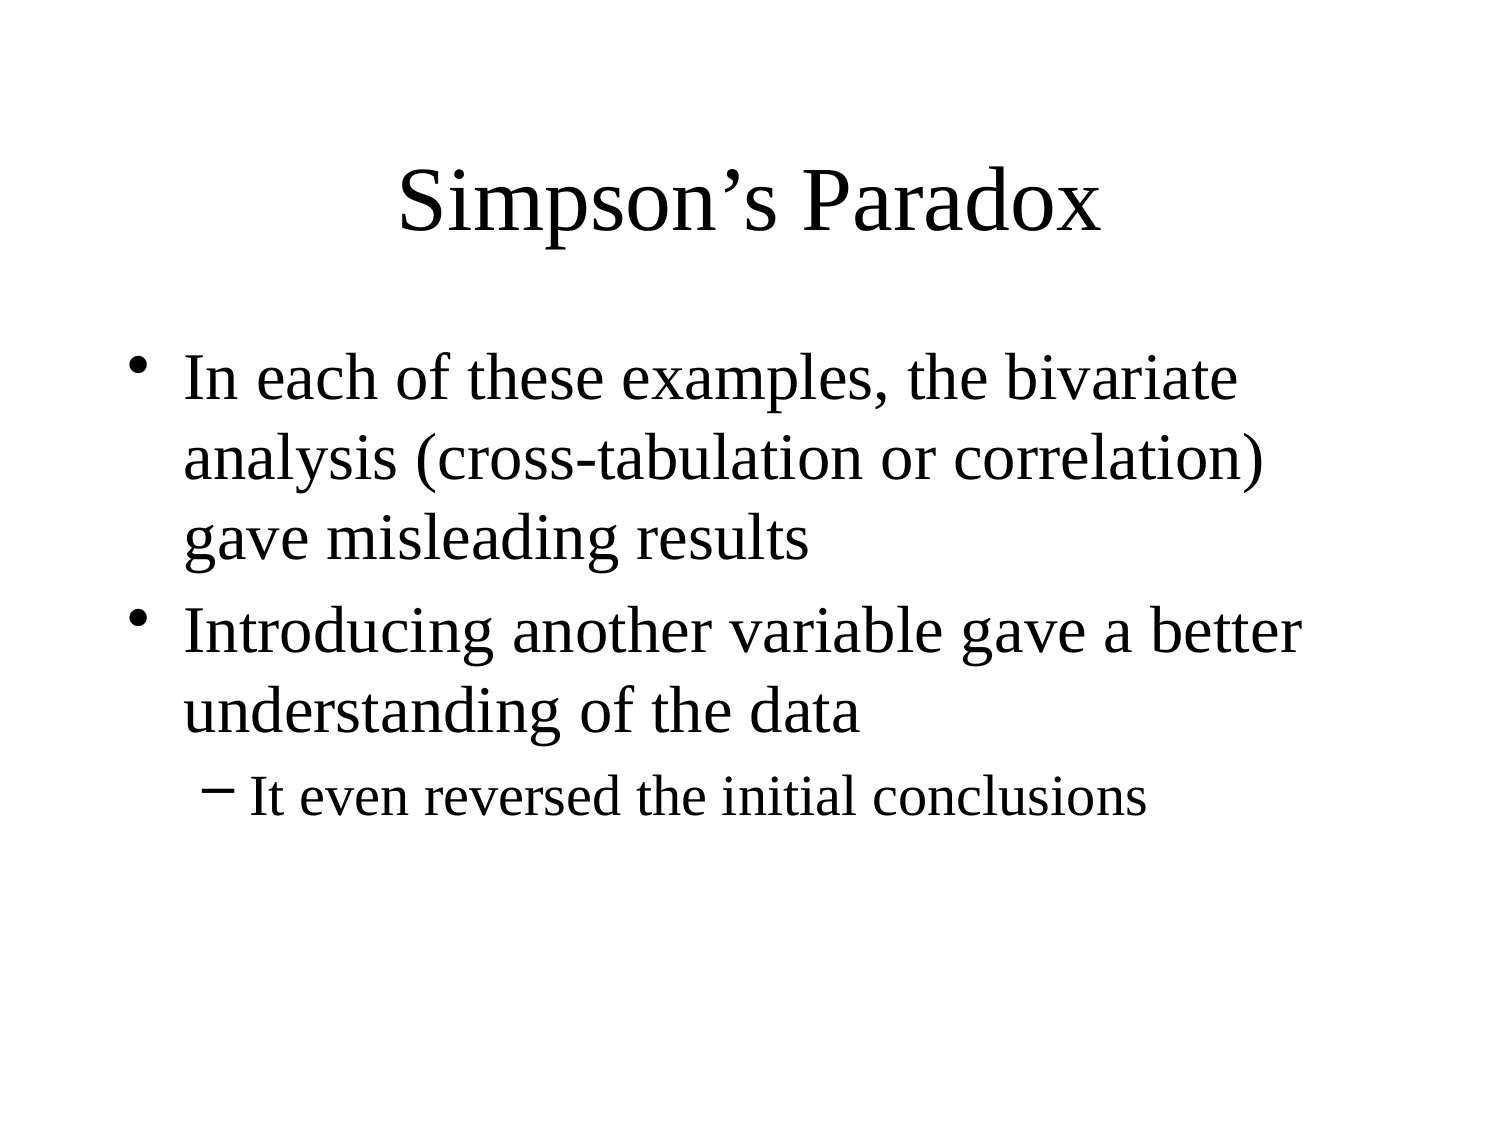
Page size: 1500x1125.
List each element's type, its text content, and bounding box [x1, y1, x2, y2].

list In each of these examples, the bivariate analysis (cross-tabulation or correlation) gave misleading results Introducing another variable gave a better understanding of the data It even reversed the initial conclusions [112, 324, 1388, 1000]
title Simpson’s Paradox [112, 99, 1388, 288]
